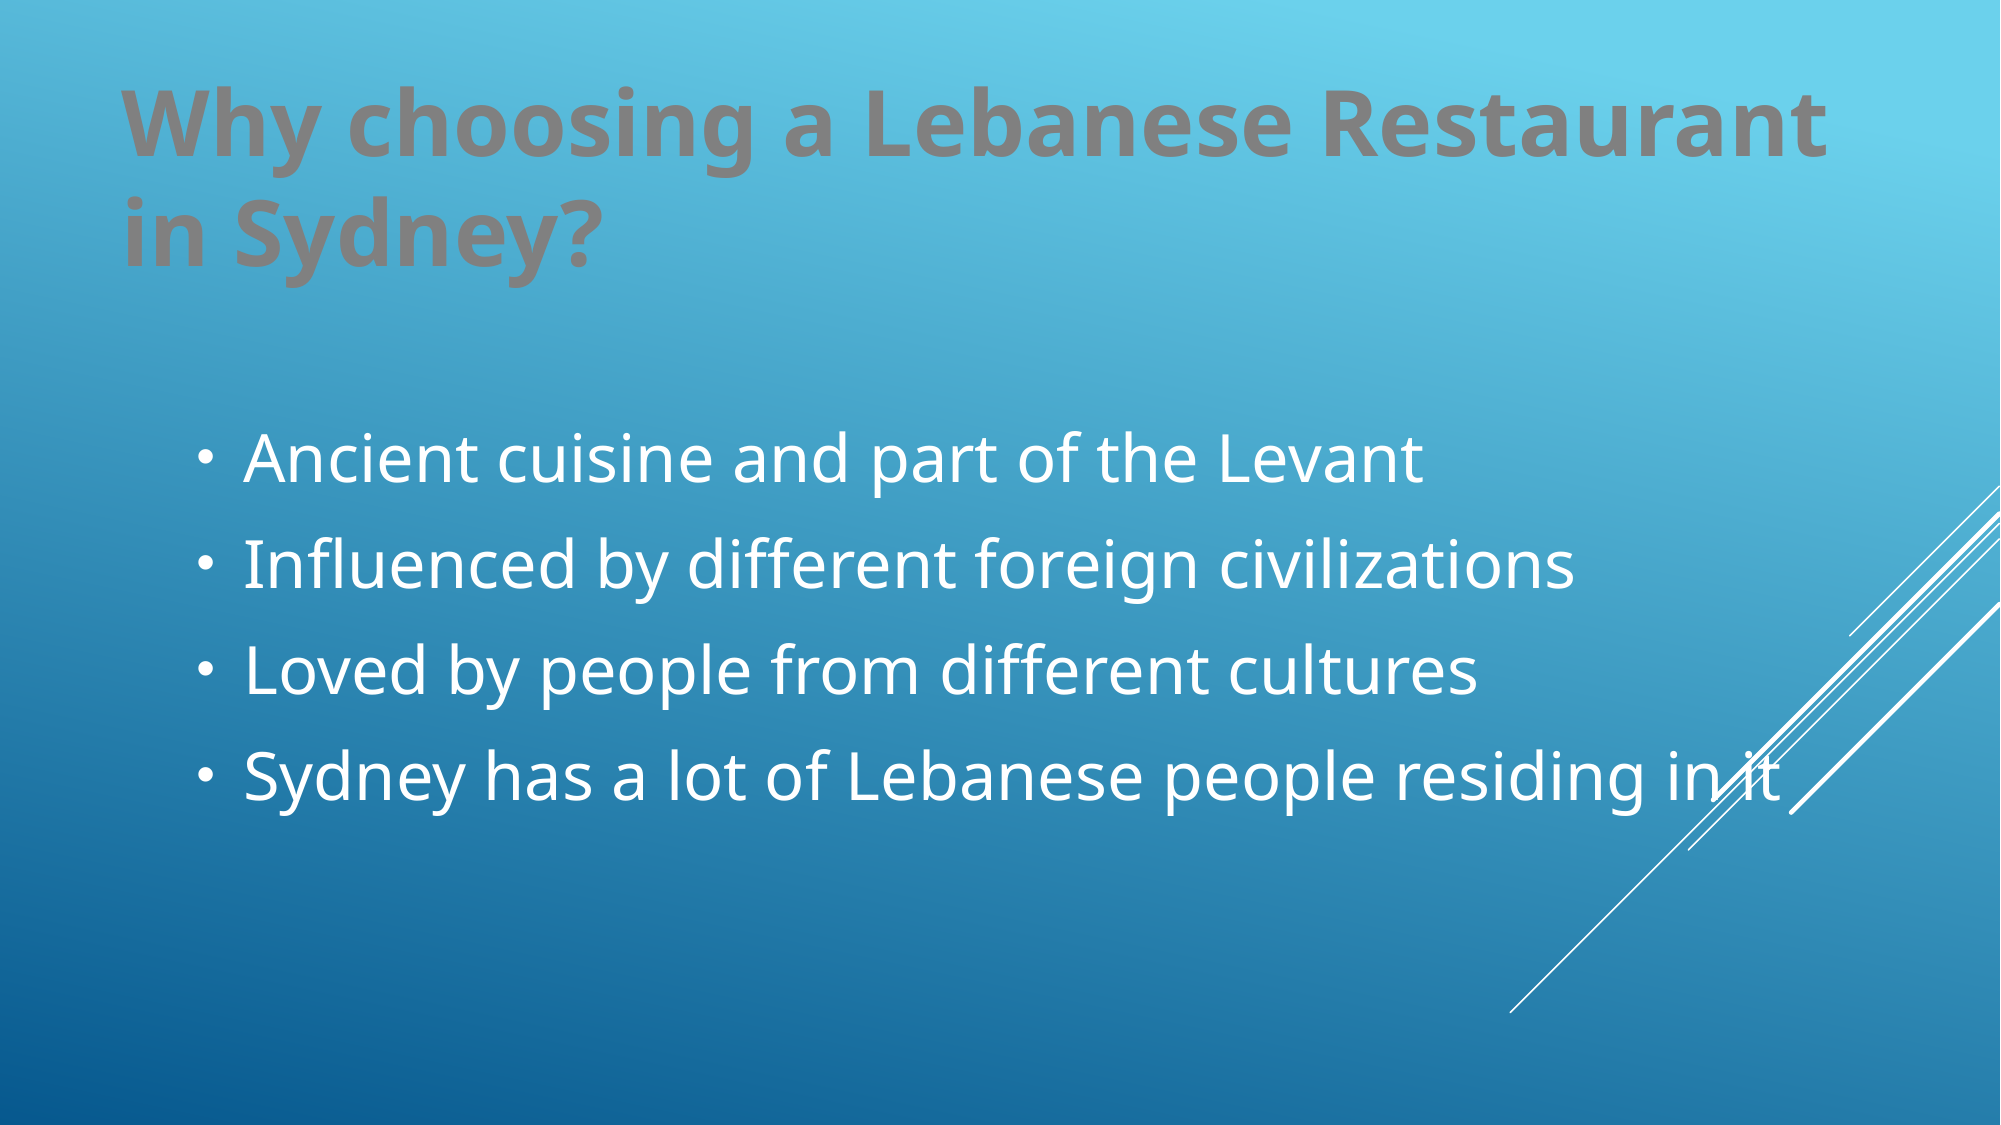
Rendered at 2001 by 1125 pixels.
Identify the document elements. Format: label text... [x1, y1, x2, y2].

list Why choosing a Lebanese Restaurant in Sydney? Ancient cuisine and part of the Levant Influenced by different foreign civilizations Loved by people from different cultures Sydney has a lot of Lebanese people residing in it [106, 38, 1900, 840]
